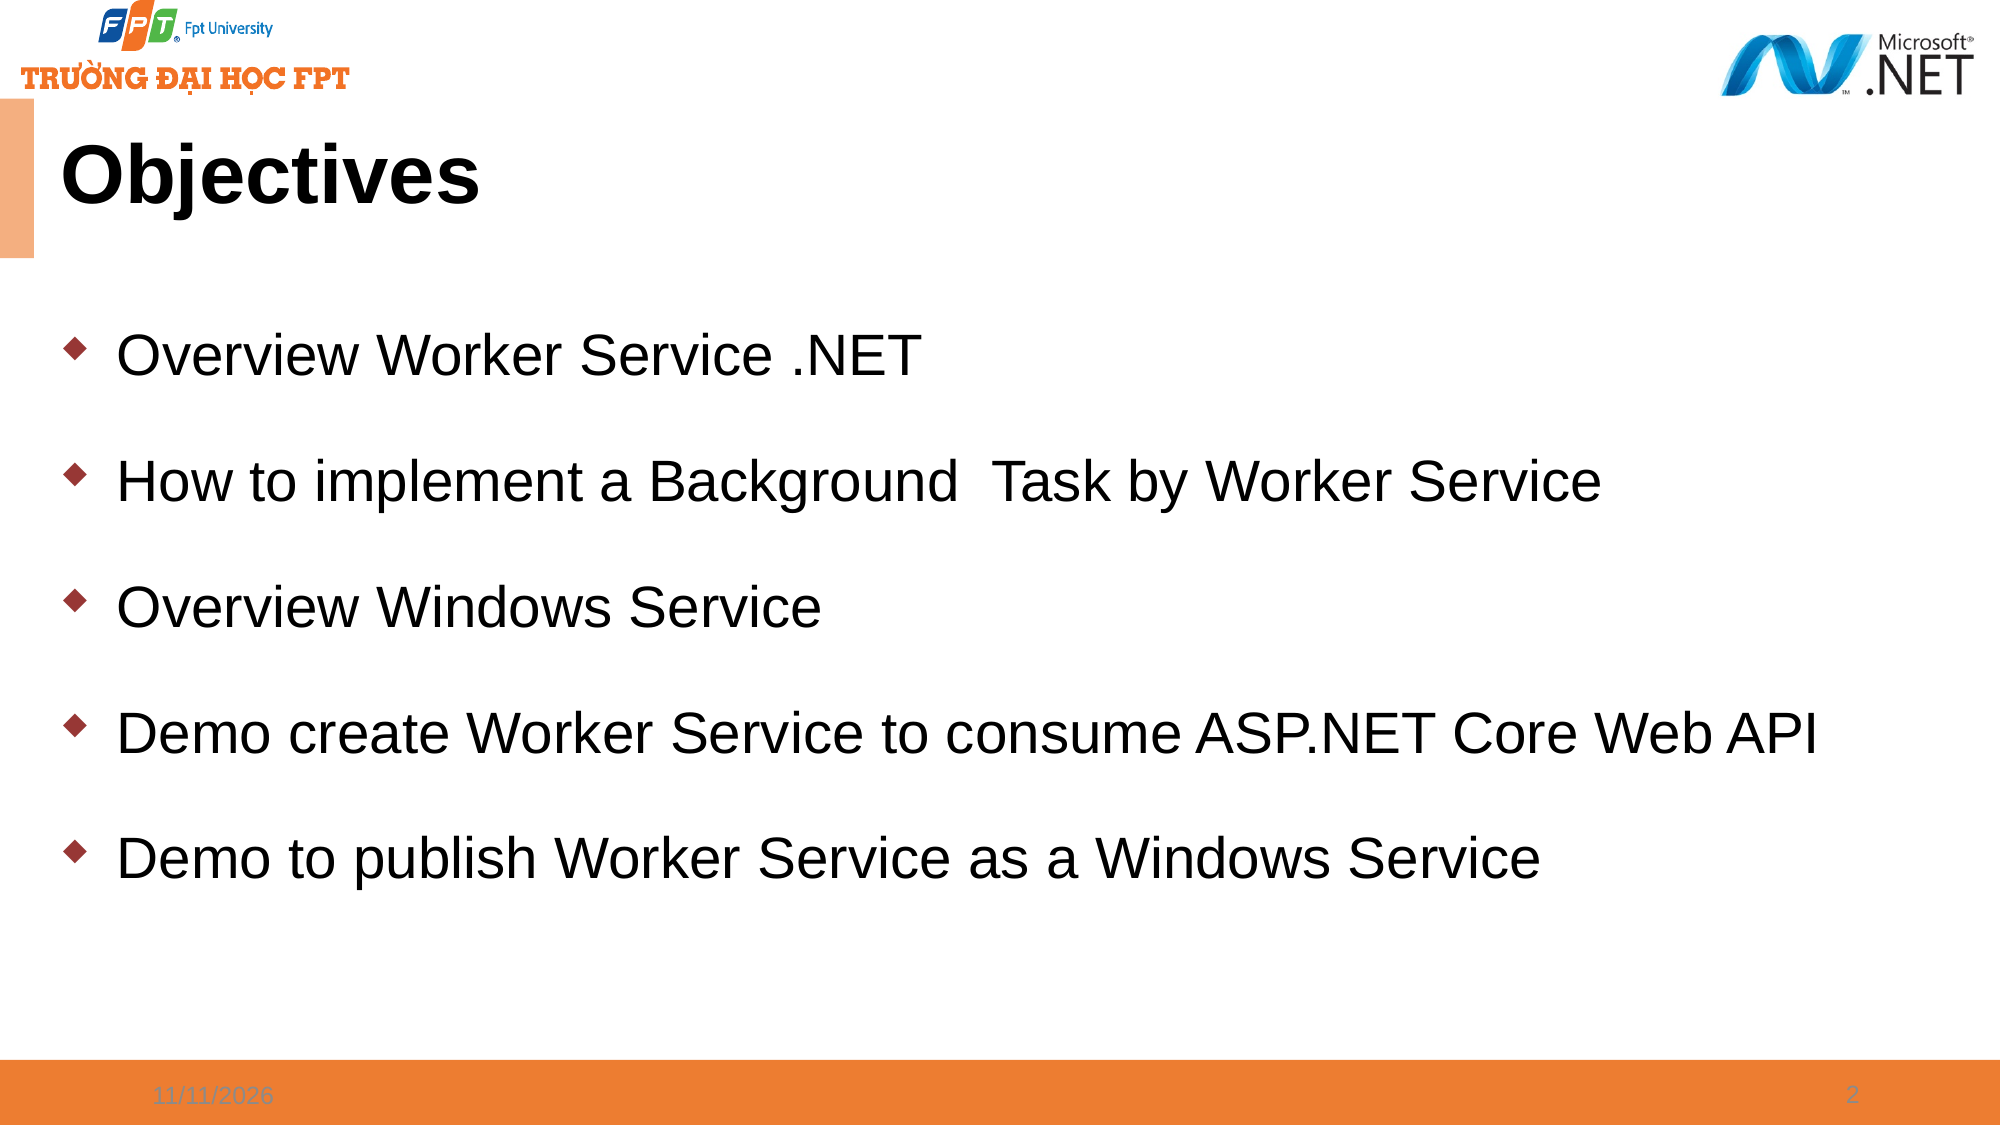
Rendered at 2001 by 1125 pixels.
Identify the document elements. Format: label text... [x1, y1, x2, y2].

title Objectives [45, 115, 1819, 238]
slide_number 2 [1424, 1063, 1875, 1123]
picture [1685, 0, 2001, 129]
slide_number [137, 1064, 588, 1124]
list Overview Worker Service .NET How to implement a Background Task by Worker Service Overview Windows Service Demo create Worker Service to consume ASP.NET Core Web API Demo to publish Worker Service as a Windows Service [45, 275, 1902, 923]
